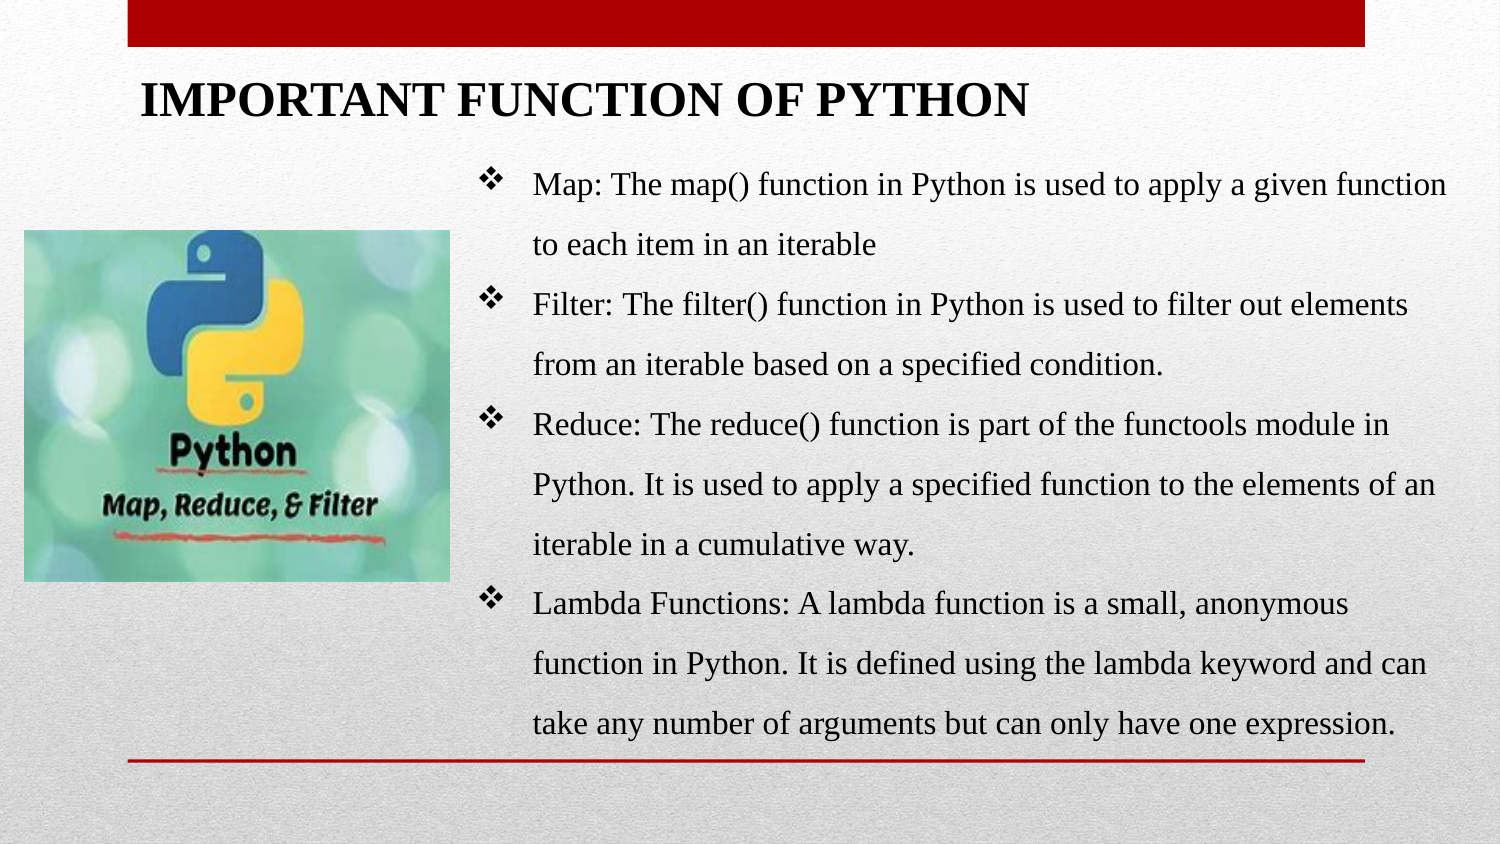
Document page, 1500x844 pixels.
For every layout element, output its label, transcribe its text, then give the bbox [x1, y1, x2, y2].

text_box Map: The map() function in Python is used to apply a given function to each item in an iterable Filter: The filter() function in Python is used to filter out elements from an iterable based on a specified condition. Reduce: The reduce() function is part of the functools module in Python. It is used to apply a specified function to the elements of an iterable in a cumulative way. Lambda Functions: A lambda function is a small, anonymous function in Python. It is defined using the lambda keyword and can take any number of arguments but can only have one expression. [461, 135, 1475, 749]
text_box IMPORTANT FUNCTION OF PYTHON [125, 59, 1125, 134]
picture [24, 229, 451, 583]
